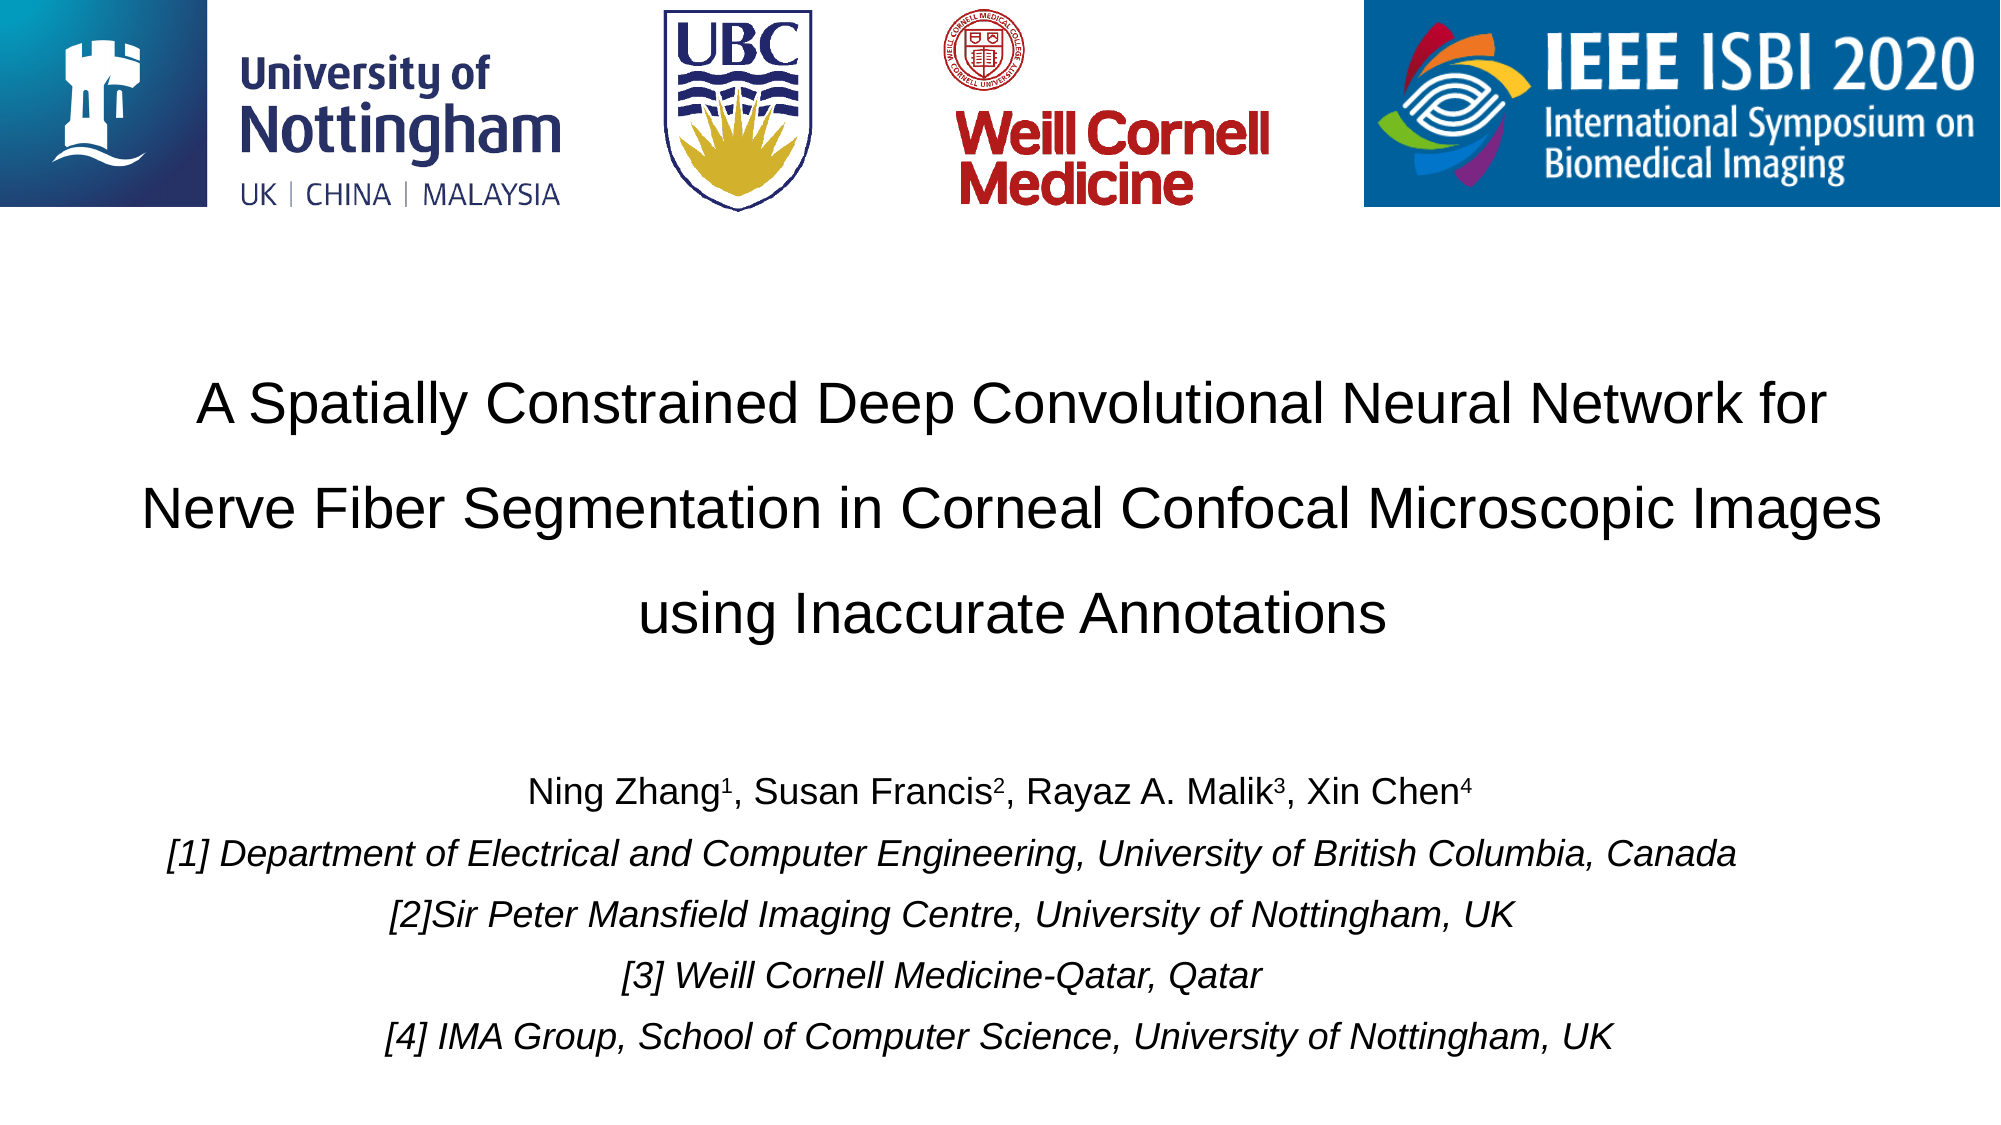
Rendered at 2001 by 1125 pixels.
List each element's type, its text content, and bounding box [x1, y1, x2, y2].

picture [1364, 0, 2000, 207]
subtitle Ning Zhang1, Susan Francis2, Rayaz A. Malik3, Xin Chen4 [1] Department of Electrical and Computer Engineering, University of British Columbia, Canada [2]Sir Peter Mansfield Imaging Centre, University of Nottingham, UK [3] Weill Cornell Medicine-Qatar, Qatar [4] IMA Group, School of Computer Science, University of Nottingham, UK [150, 764, 1850, 1037]
picture [943, 9, 1269, 223]
picture [619, 0, 856, 229]
picture [0, 0, 560, 207]
title A Spatially Constrained Deep Convolutional Neural Network for Nerve Fiber Segmentation in Corneal Confocal Microscopic Images using Inaccurate Annotations [119, 260, 1908, 653]
